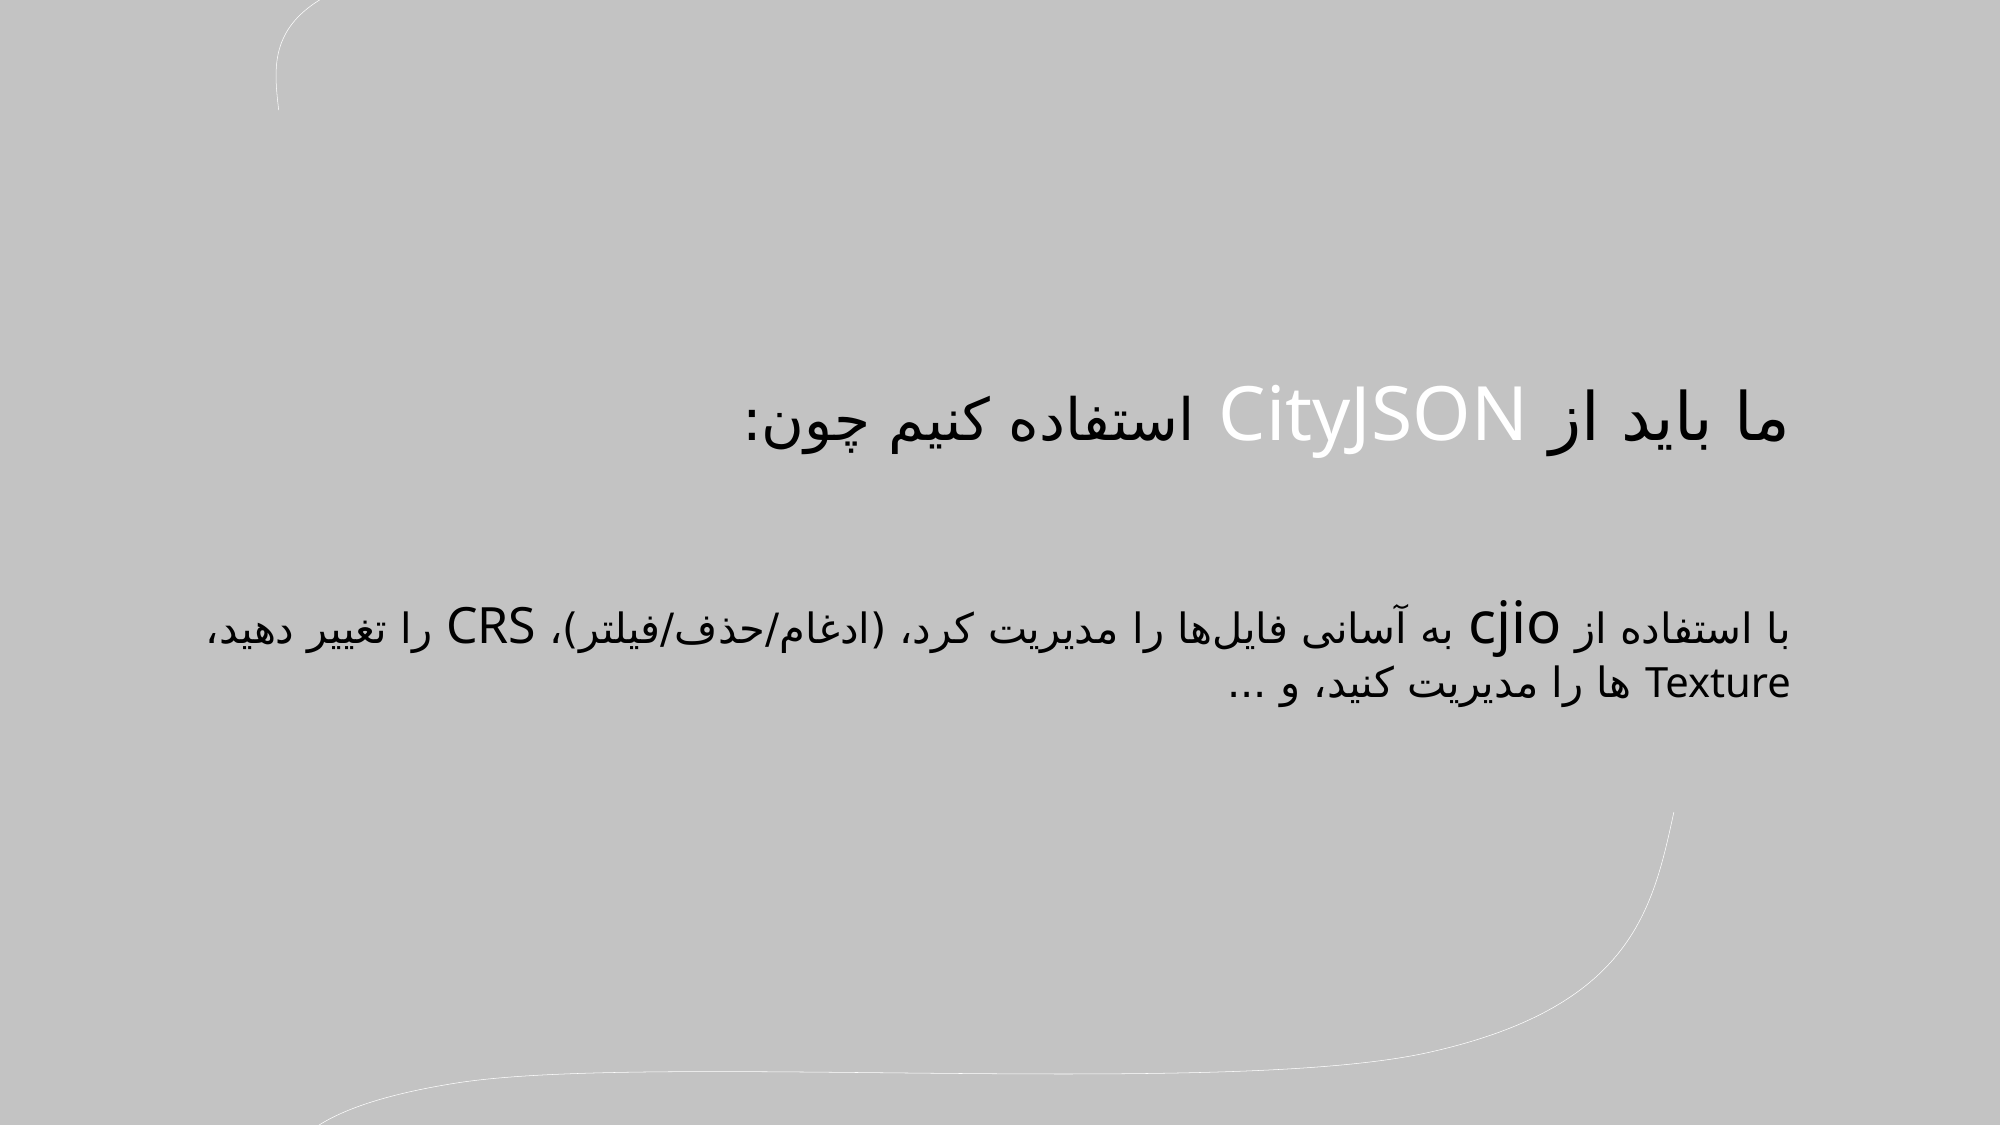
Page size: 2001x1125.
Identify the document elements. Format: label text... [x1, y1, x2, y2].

text_box ما باید از CityJSON استفاده کنیم چون: با استفاده از cjio به آسانی فایل‌ها را مدیریت کرد، (ادغام/حذف/فیلتر)، CRS را تغییر دهید، Texture ‌ها را مدیریت کنید، و ... [191, 358, 1806, 713]
text_box [317, 811, 1675, 1125]
text_box [274, 0, 642, 111]
